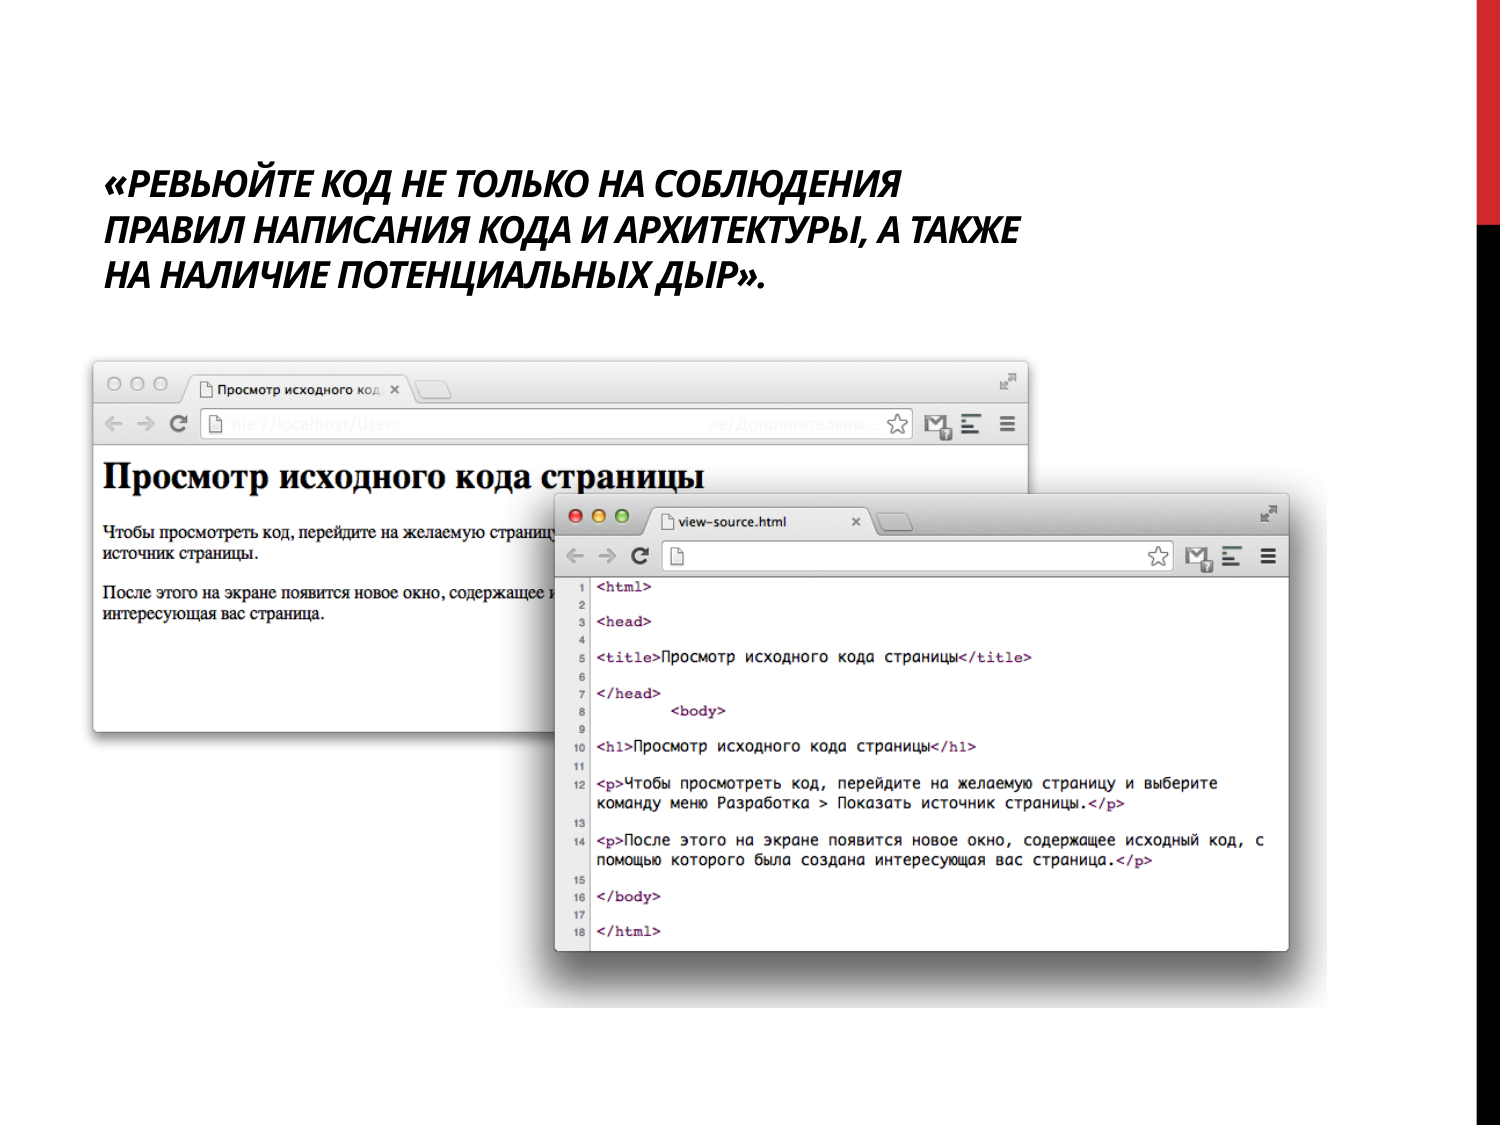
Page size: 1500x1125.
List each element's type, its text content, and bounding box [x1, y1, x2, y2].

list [76, 349, 1328, 1009]
title «Ревьюйте код не только на соблюдения правил написания кода и архитектуры, а также на наличие потенциальных дыр». [88, 78, 1039, 304]
